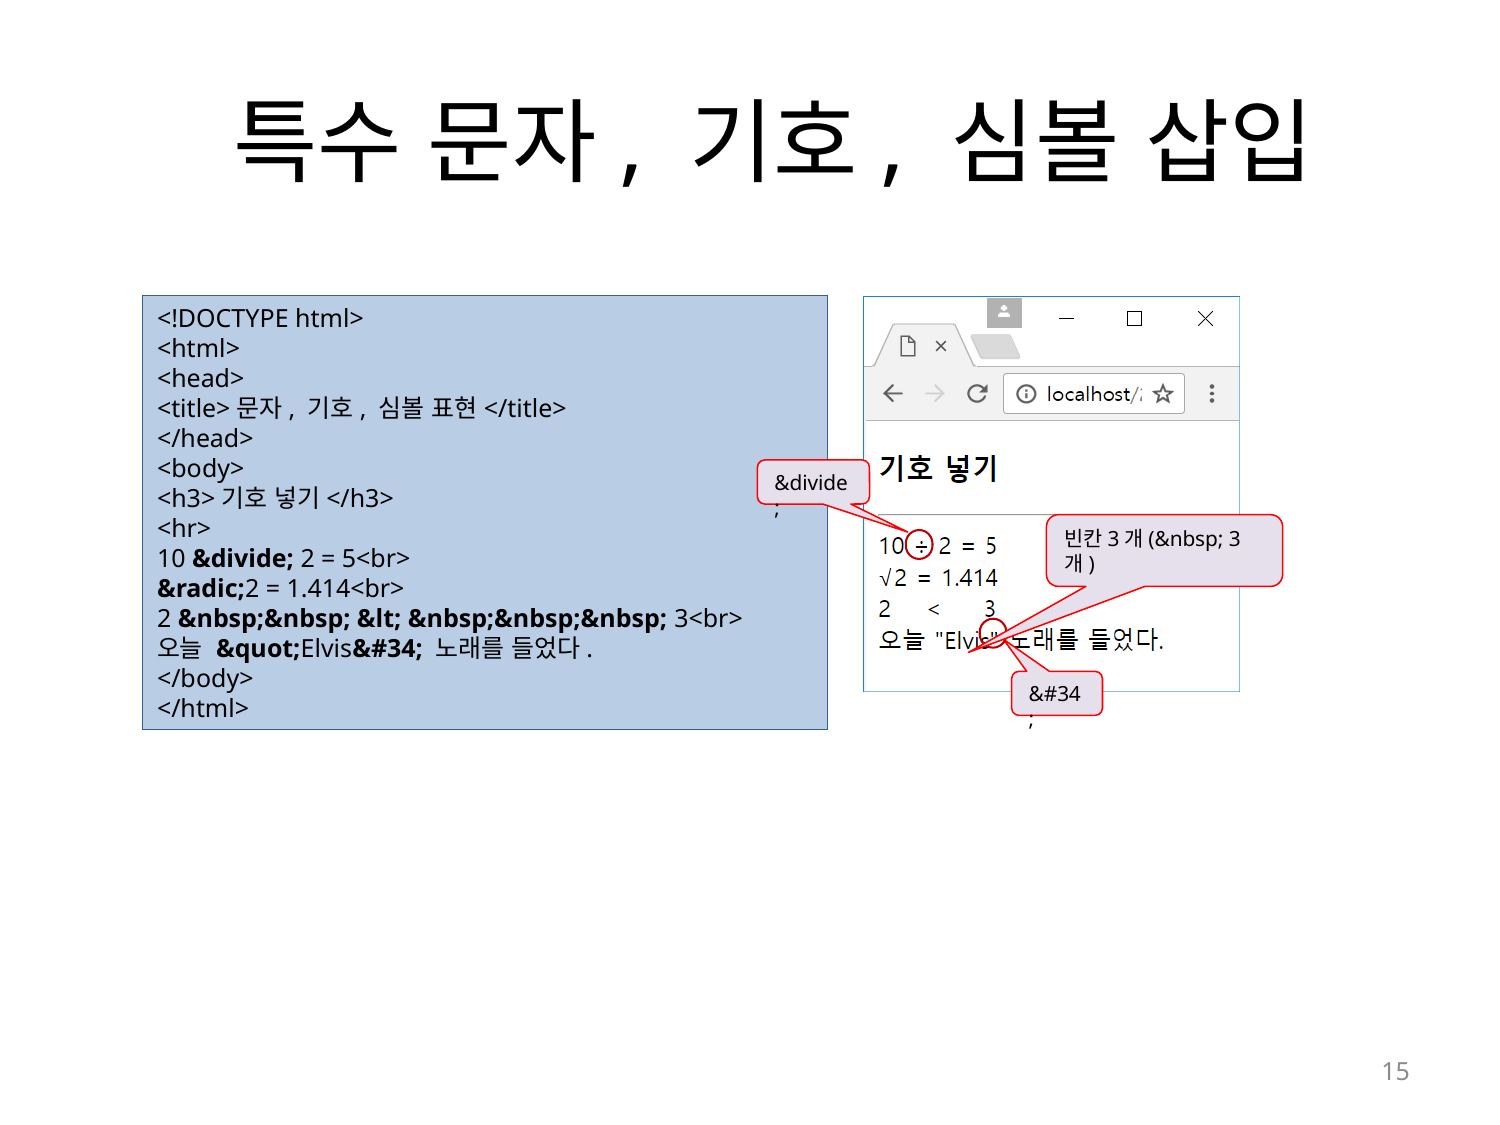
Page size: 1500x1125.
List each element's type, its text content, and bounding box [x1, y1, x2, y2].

text_box <!DOCTYPE html> <html> <head> <title>문자, 기호, 심볼 표현</title> </head> <body> <h3>기호 넣기</h3> <hr> 10 &divide; 2 = 5<br> &radic;2 = 1.414<br> 2 &nbsp;&nbsp; &lt; &nbsp;&nbsp;&nbsp; 3<br> 오늘 &quot;Elvis&#34; 노래를 들었다. </body> </html> [142, 295, 828, 730]
text_box &divide; [757, 459, 858, 516]
text_box &#34; [1011, 699, 1103, 716]
title 특수 문자, 기호, 심볼 삽입 [75, 45, 1425, 233]
text_box 빈칸3개(&nbsp; 3개) [1244, 514, 1283, 587]
slide_number 15 [1074, 1042, 1425, 1103]
picture [863, 295, 1240, 692]
